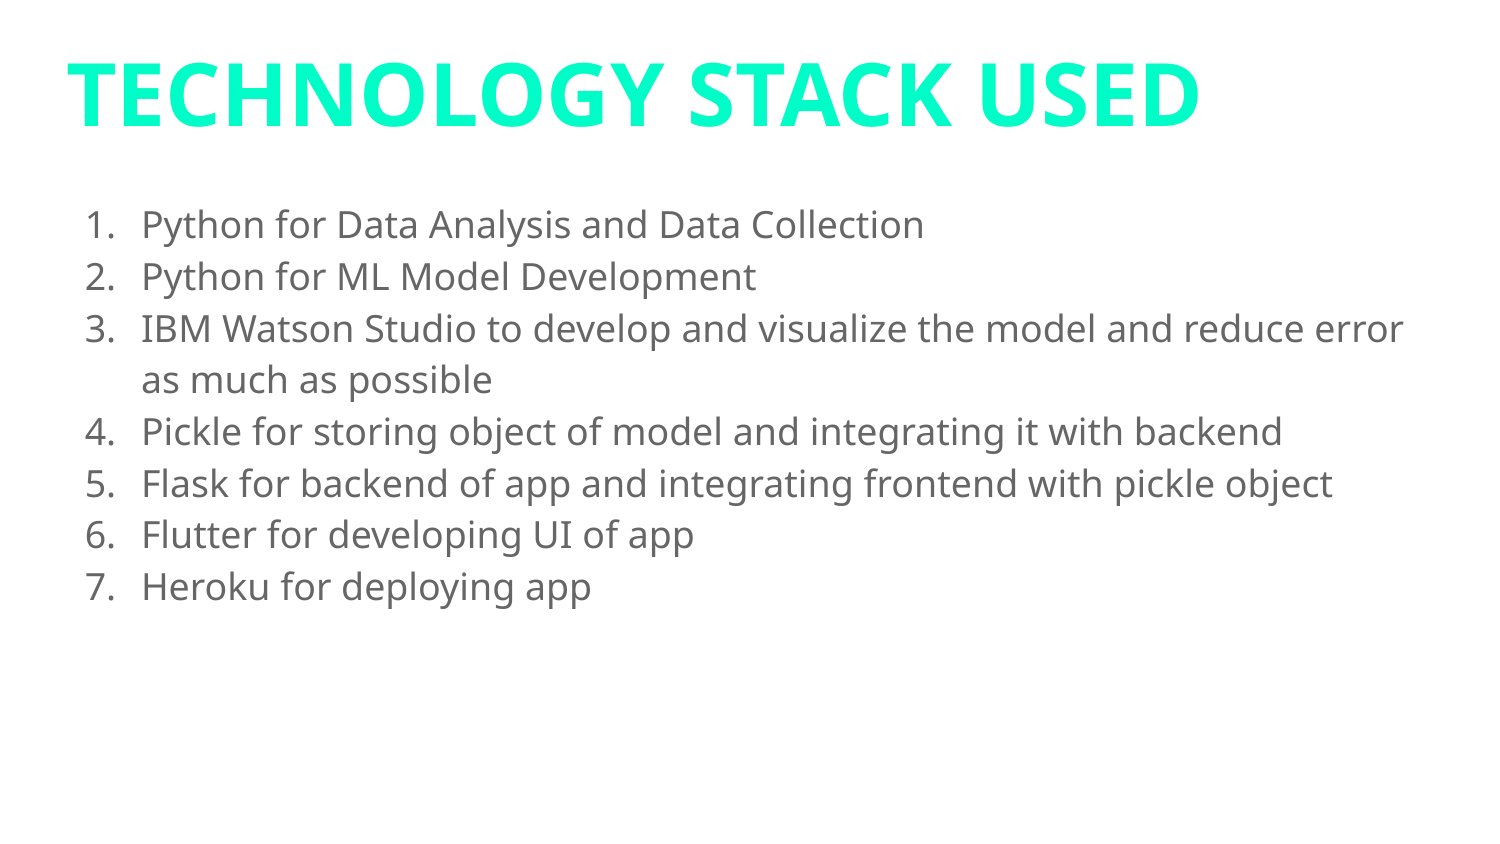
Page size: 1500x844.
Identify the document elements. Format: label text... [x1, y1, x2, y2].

list Python for Data Analysis and Data Collection Python for ML Model Development IBM Watson Studio to develop and visualize the model and reduce error as much as possible Pickle for storing object of model and integrating it with backend Flask for backend of app and integrating frontend with pickle object Flutter for developing UI of app Heroku for deploying app [51, 179, 1449, 750]
title TECHNOLOGY STACK USED [51, 23, 1449, 155]
